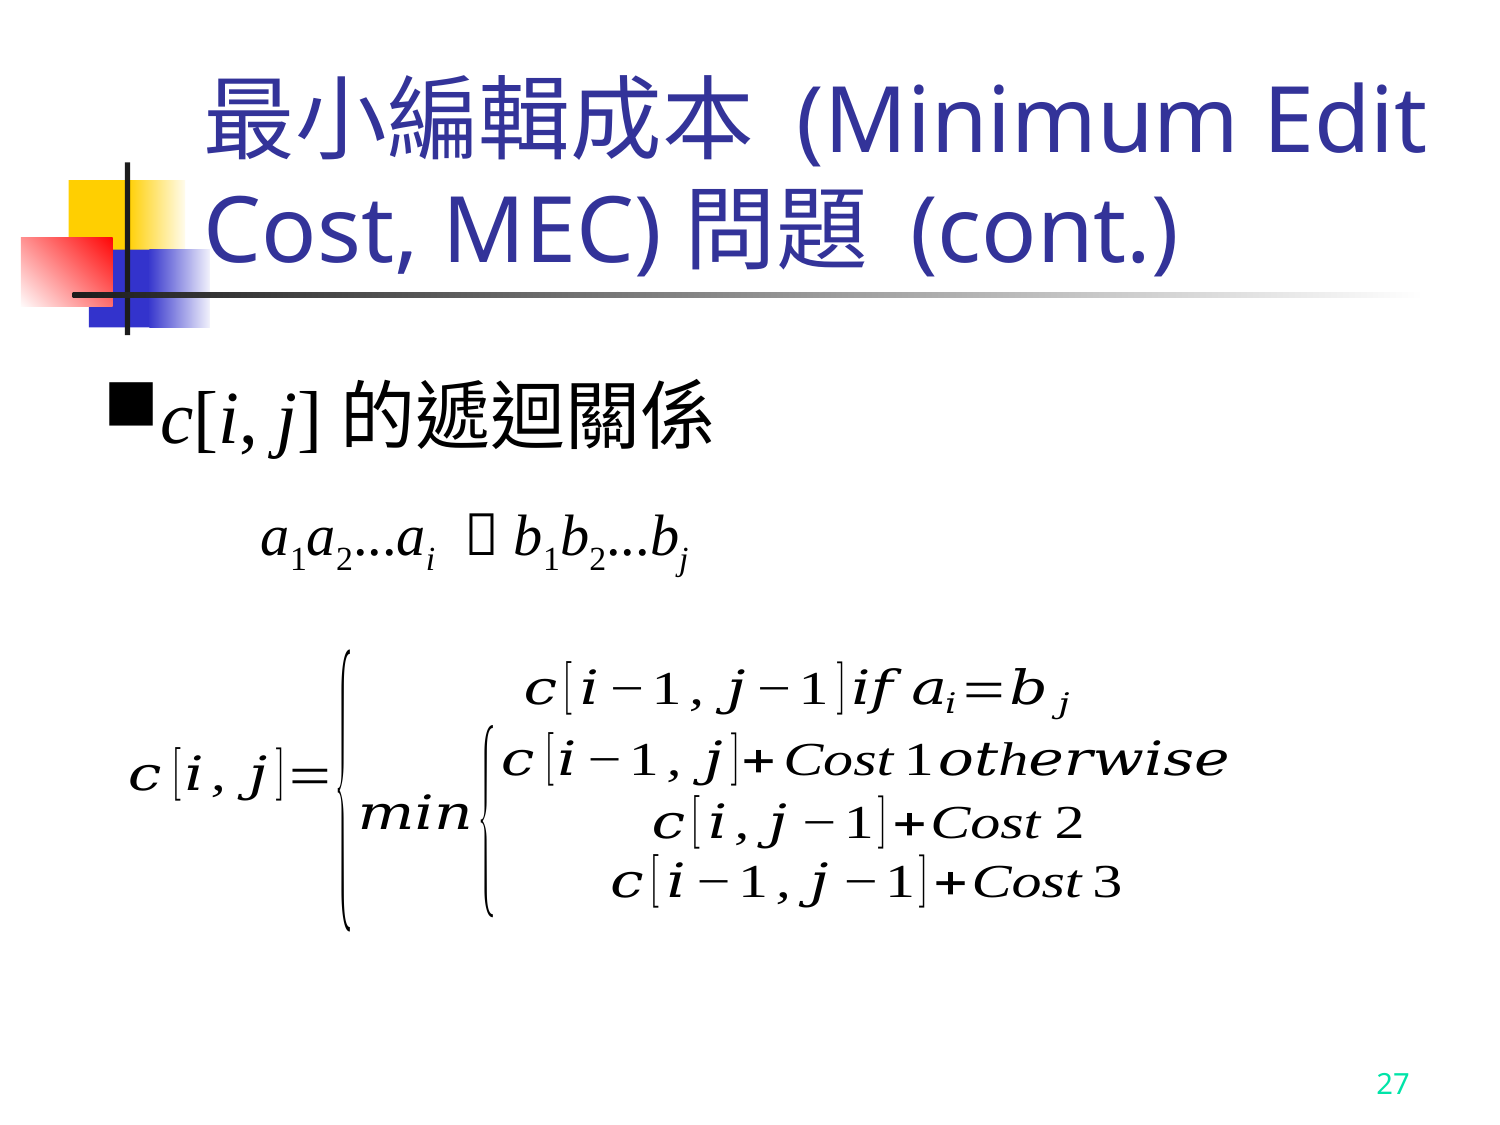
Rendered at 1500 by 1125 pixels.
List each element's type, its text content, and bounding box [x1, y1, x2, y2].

slide_number 27 [1112, 1037, 1426, 1113]
text_box a1a2...ai  b1b2...bj [245, 489, 902, 584]
title 最小編輯成本 (Minimum Edit Cost, MEC)問題 (cont.) [188, 101, 1468, 289]
text_box c[i, j]的遞迴關係 [88, 361, 839, 467]
